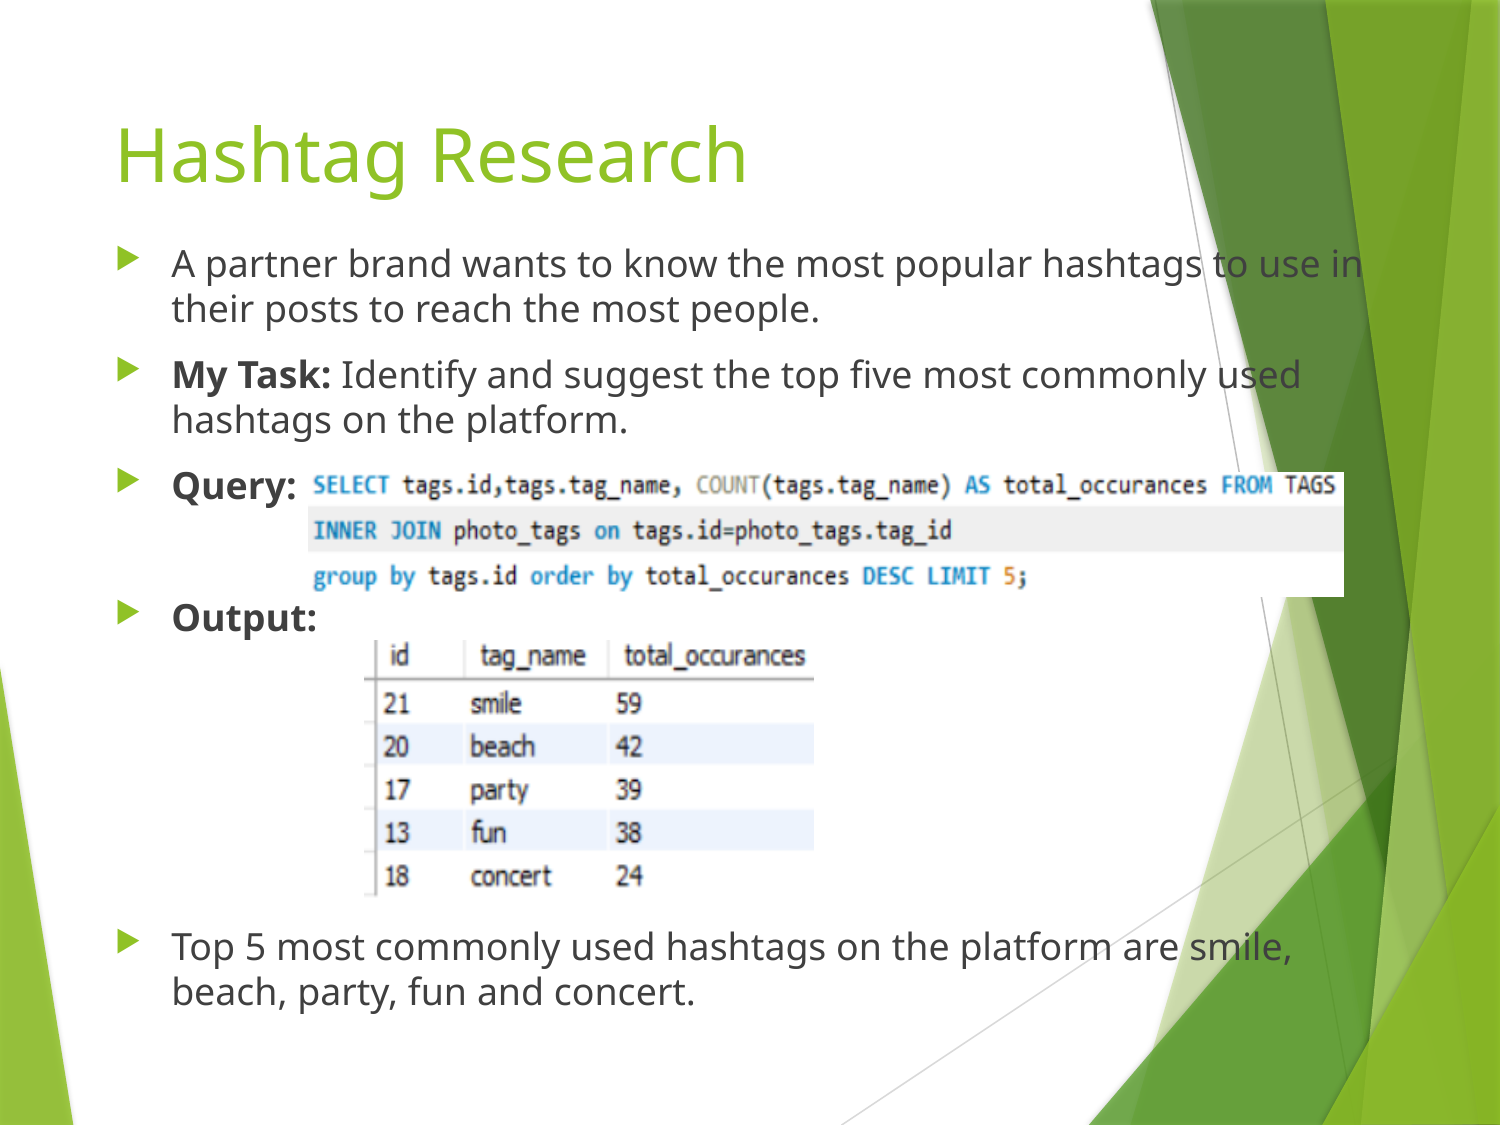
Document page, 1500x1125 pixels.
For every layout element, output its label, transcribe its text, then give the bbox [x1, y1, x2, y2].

picture [307, 471, 1345, 598]
list A partner brand wants to know the most popular hashtags to use in their posts to reach the most people. My Task: Identify and suggest the top five most commonly used hashtags on the platform. Query: Output: Top 5 most commonly used hashtags on the platform are smile, beach, party, fun and concert. [99, 232, 1424, 1080]
title Hashtag Research [99, 99, 1142, 210]
picture [364, 639, 815, 919]
